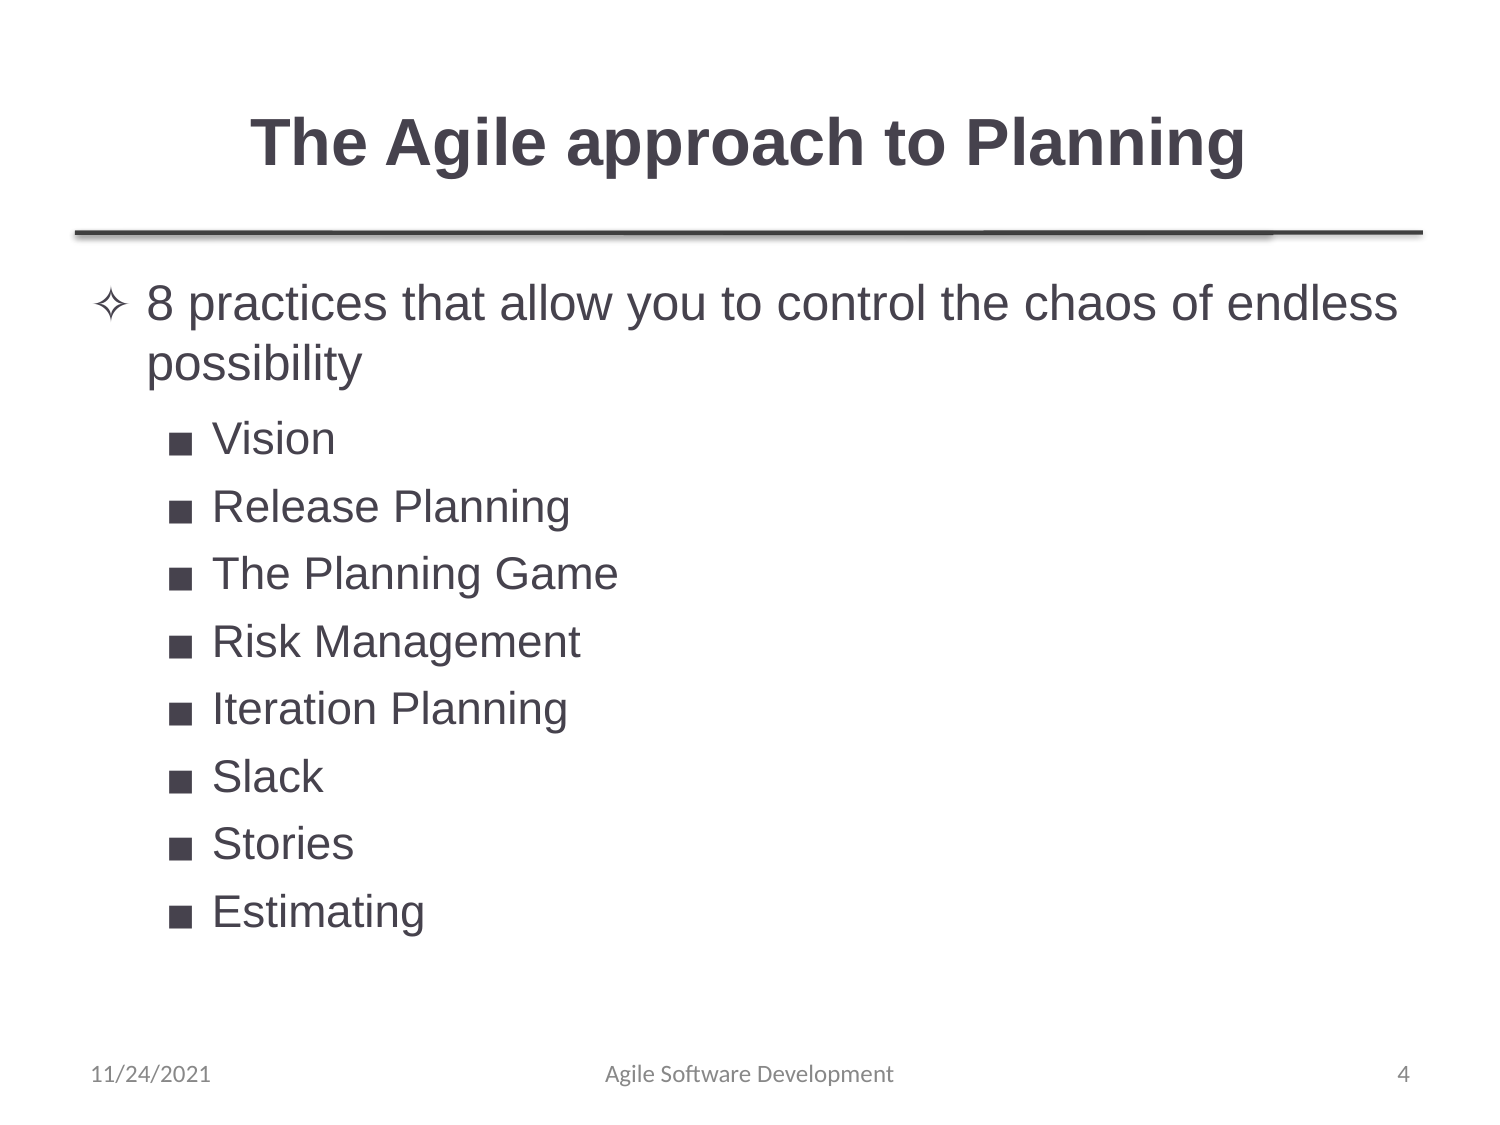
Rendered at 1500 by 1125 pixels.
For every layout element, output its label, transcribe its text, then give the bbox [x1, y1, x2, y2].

title The Agile approach to Planning [75, 45, 1423, 233]
footer Agile Software Development [512, 1042, 988, 1103]
slide_number ‹#› [1074, 1042, 1425, 1103]
list 8 practices that allow you to control the chaos of endless possibility Vision Release Planning The Planning Game Risk Management Iteration Planning Slack Stories Estimating [75, 262, 1425, 1005]
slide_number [75, 1042, 425, 1103]
